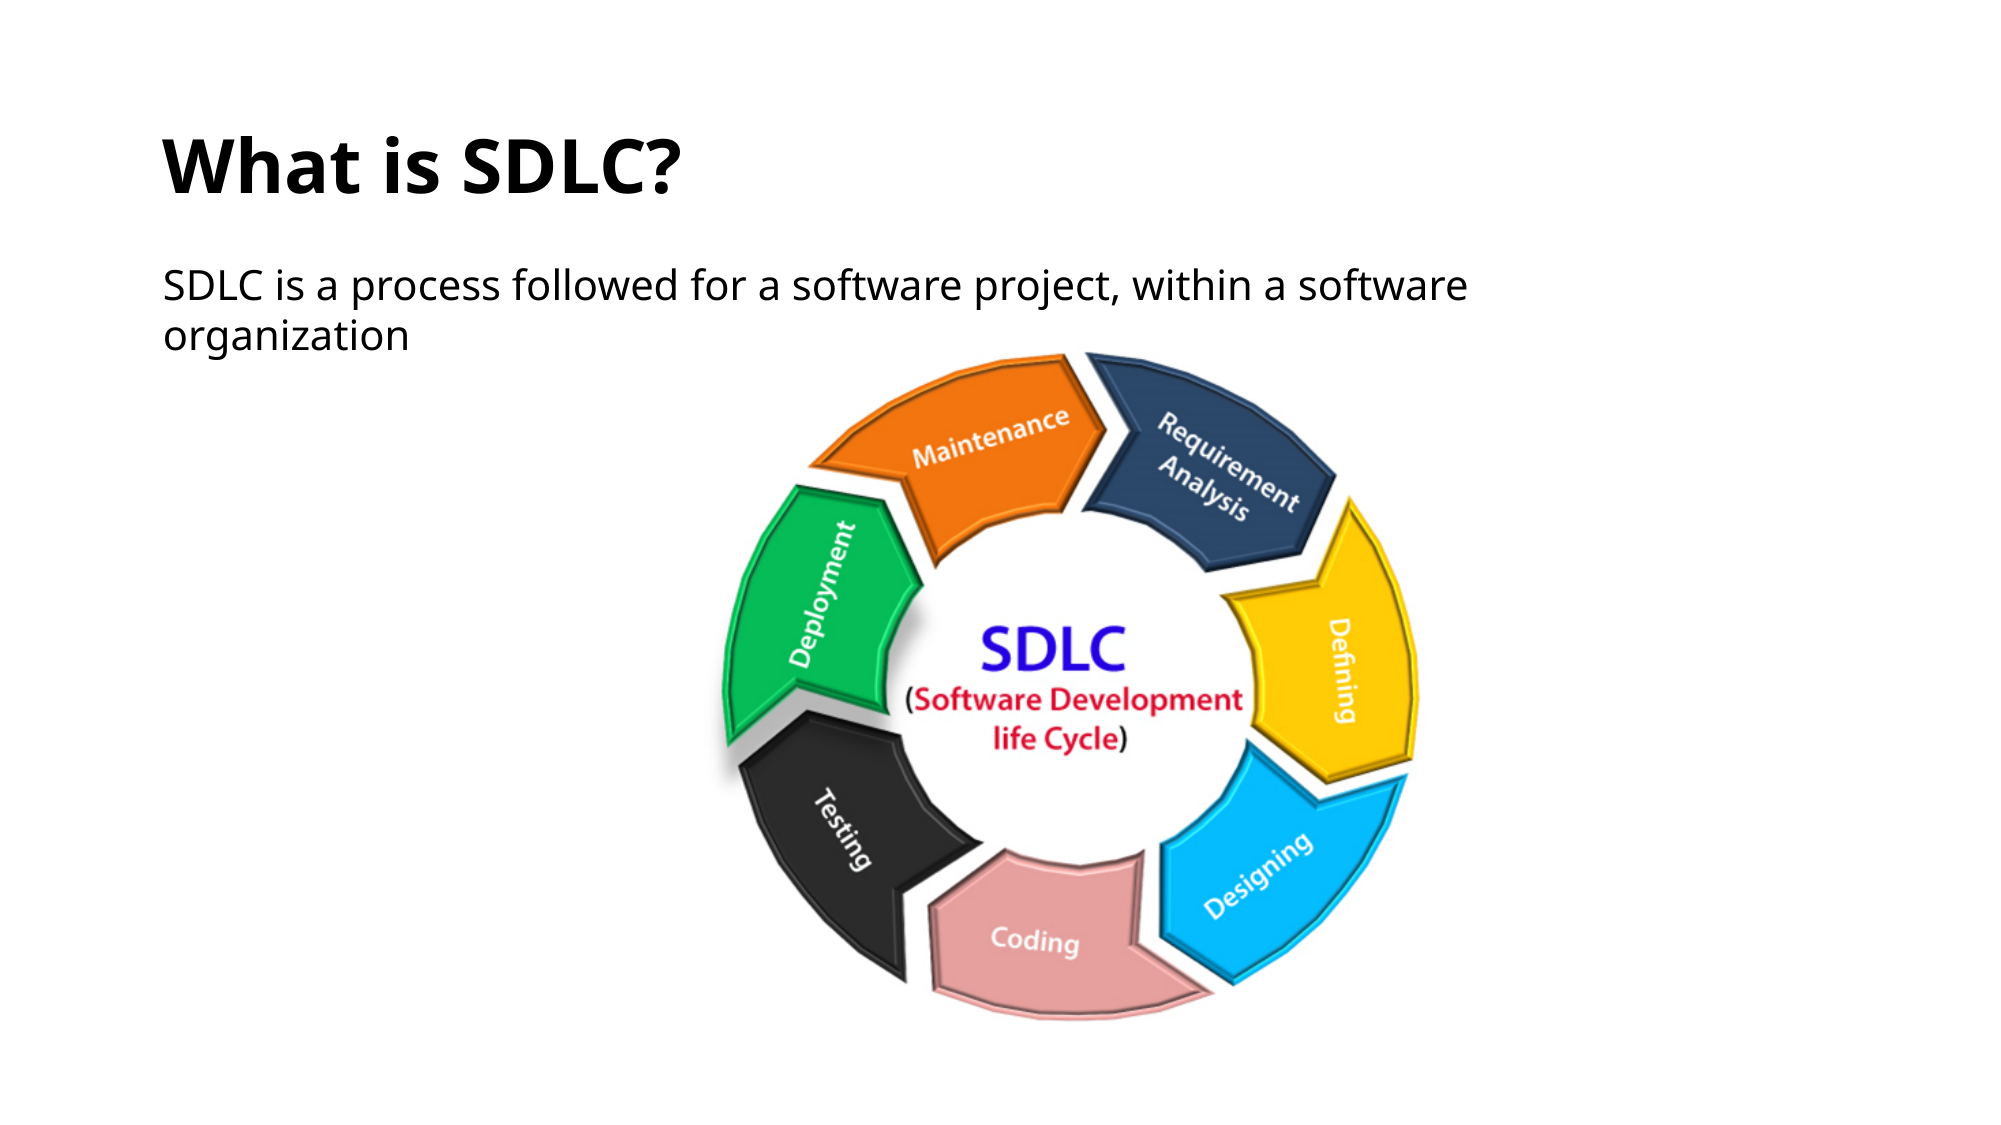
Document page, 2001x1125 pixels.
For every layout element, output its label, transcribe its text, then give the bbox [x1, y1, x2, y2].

picture [648, 343, 1472, 1026]
text_box What is SDLC? SDLC is a process followed for a software project, within a software organization [148, 111, 1728, 366]
